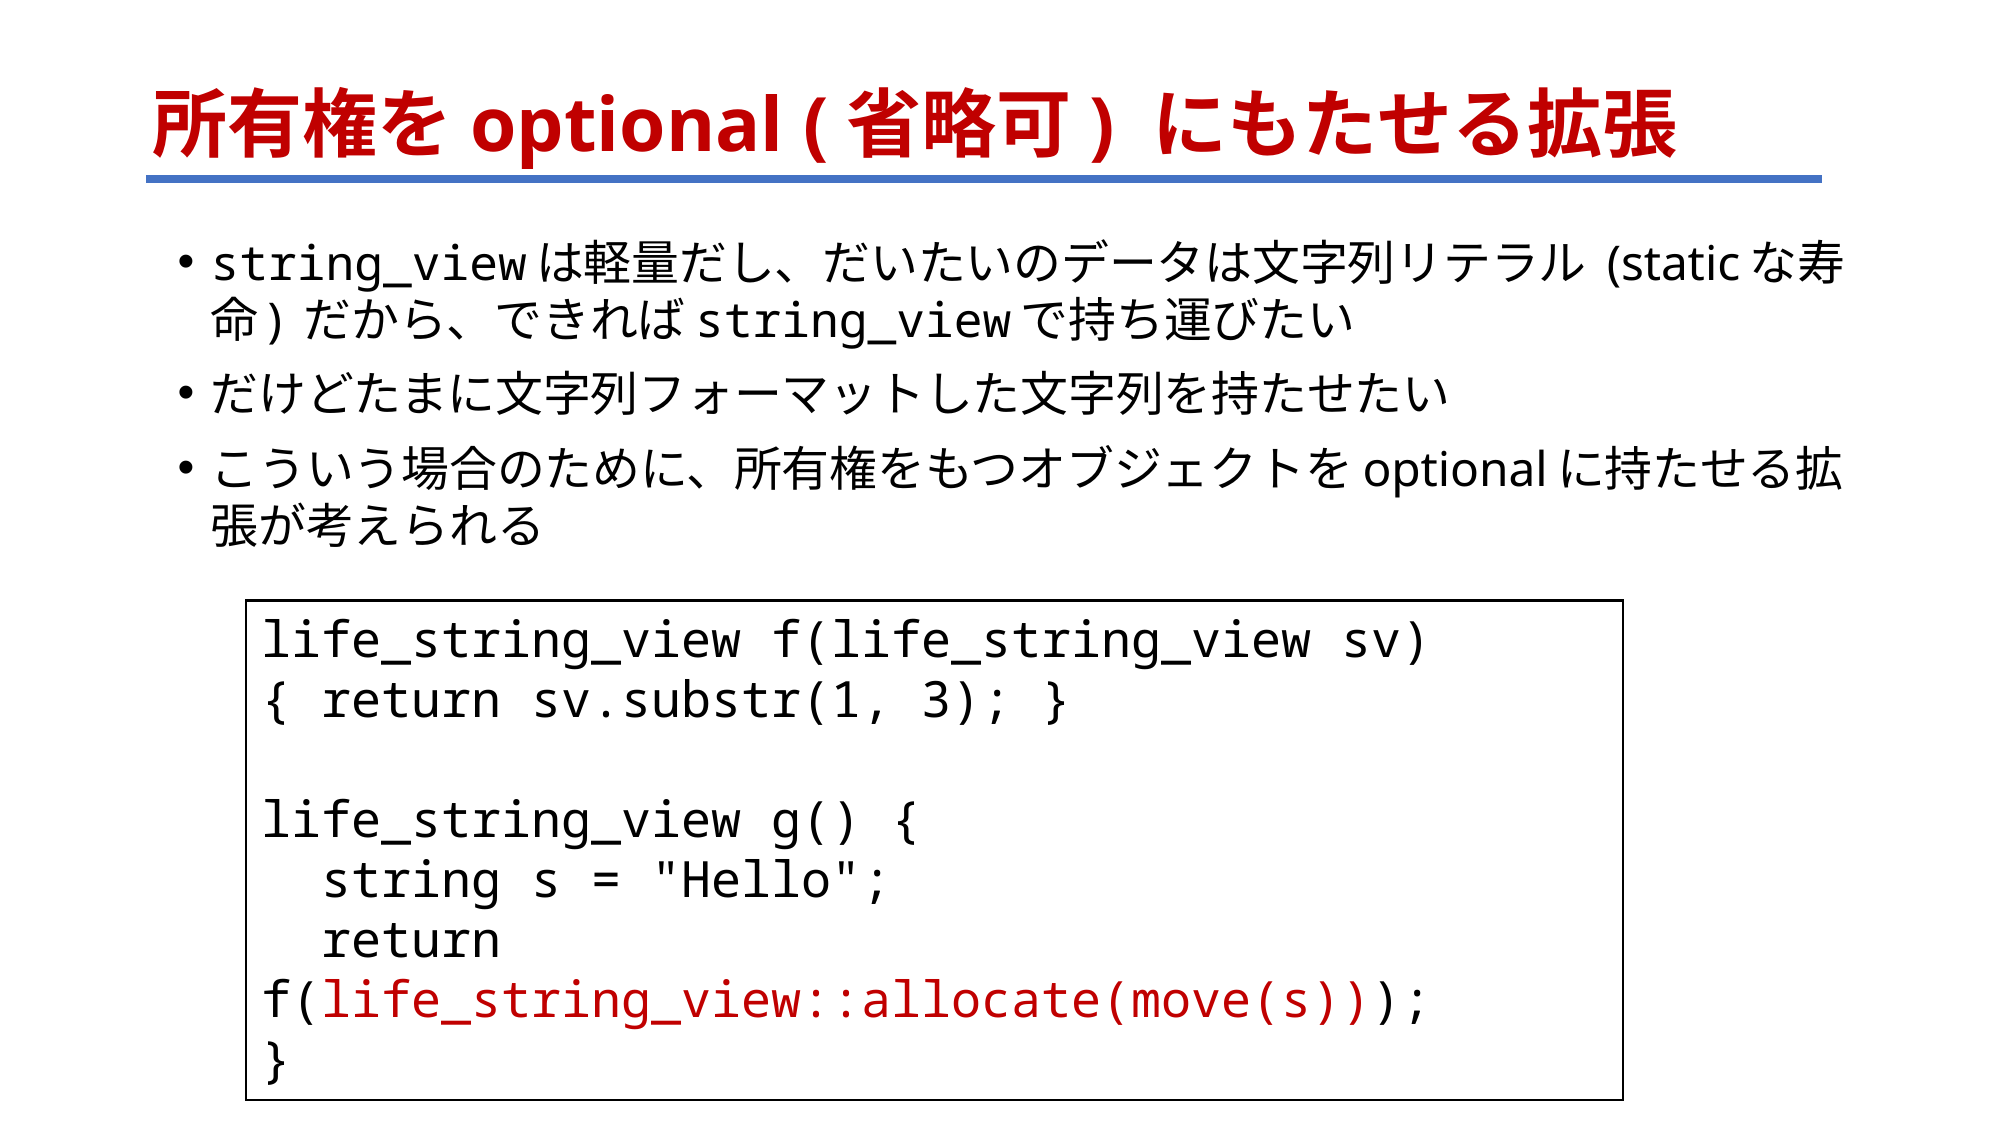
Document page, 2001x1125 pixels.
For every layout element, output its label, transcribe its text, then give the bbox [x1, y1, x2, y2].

title 所有権をoptional (省略可) にもたせる拡張 [137, 59, 1863, 195]
text_box life_string_view f(life_string_view sv) { return sv.substr(1, 3); } life_string_view g() { string s = "Hello"; return f(life_string_view::allocate(move(s))); } [245, 599, 1624, 1101]
text_box string_viewは軽量だし、だいたいのデータは文字列リテラル (staticな寿命) だから、できればstring_viewで持ち運びたい だけどたまに文字列フォーマットした文字列を持たせたい こういう場合のために、所有権をもつオブジェクトをoptionalに持たせる拡張が考えられる [162, 224, 1888, 563]
